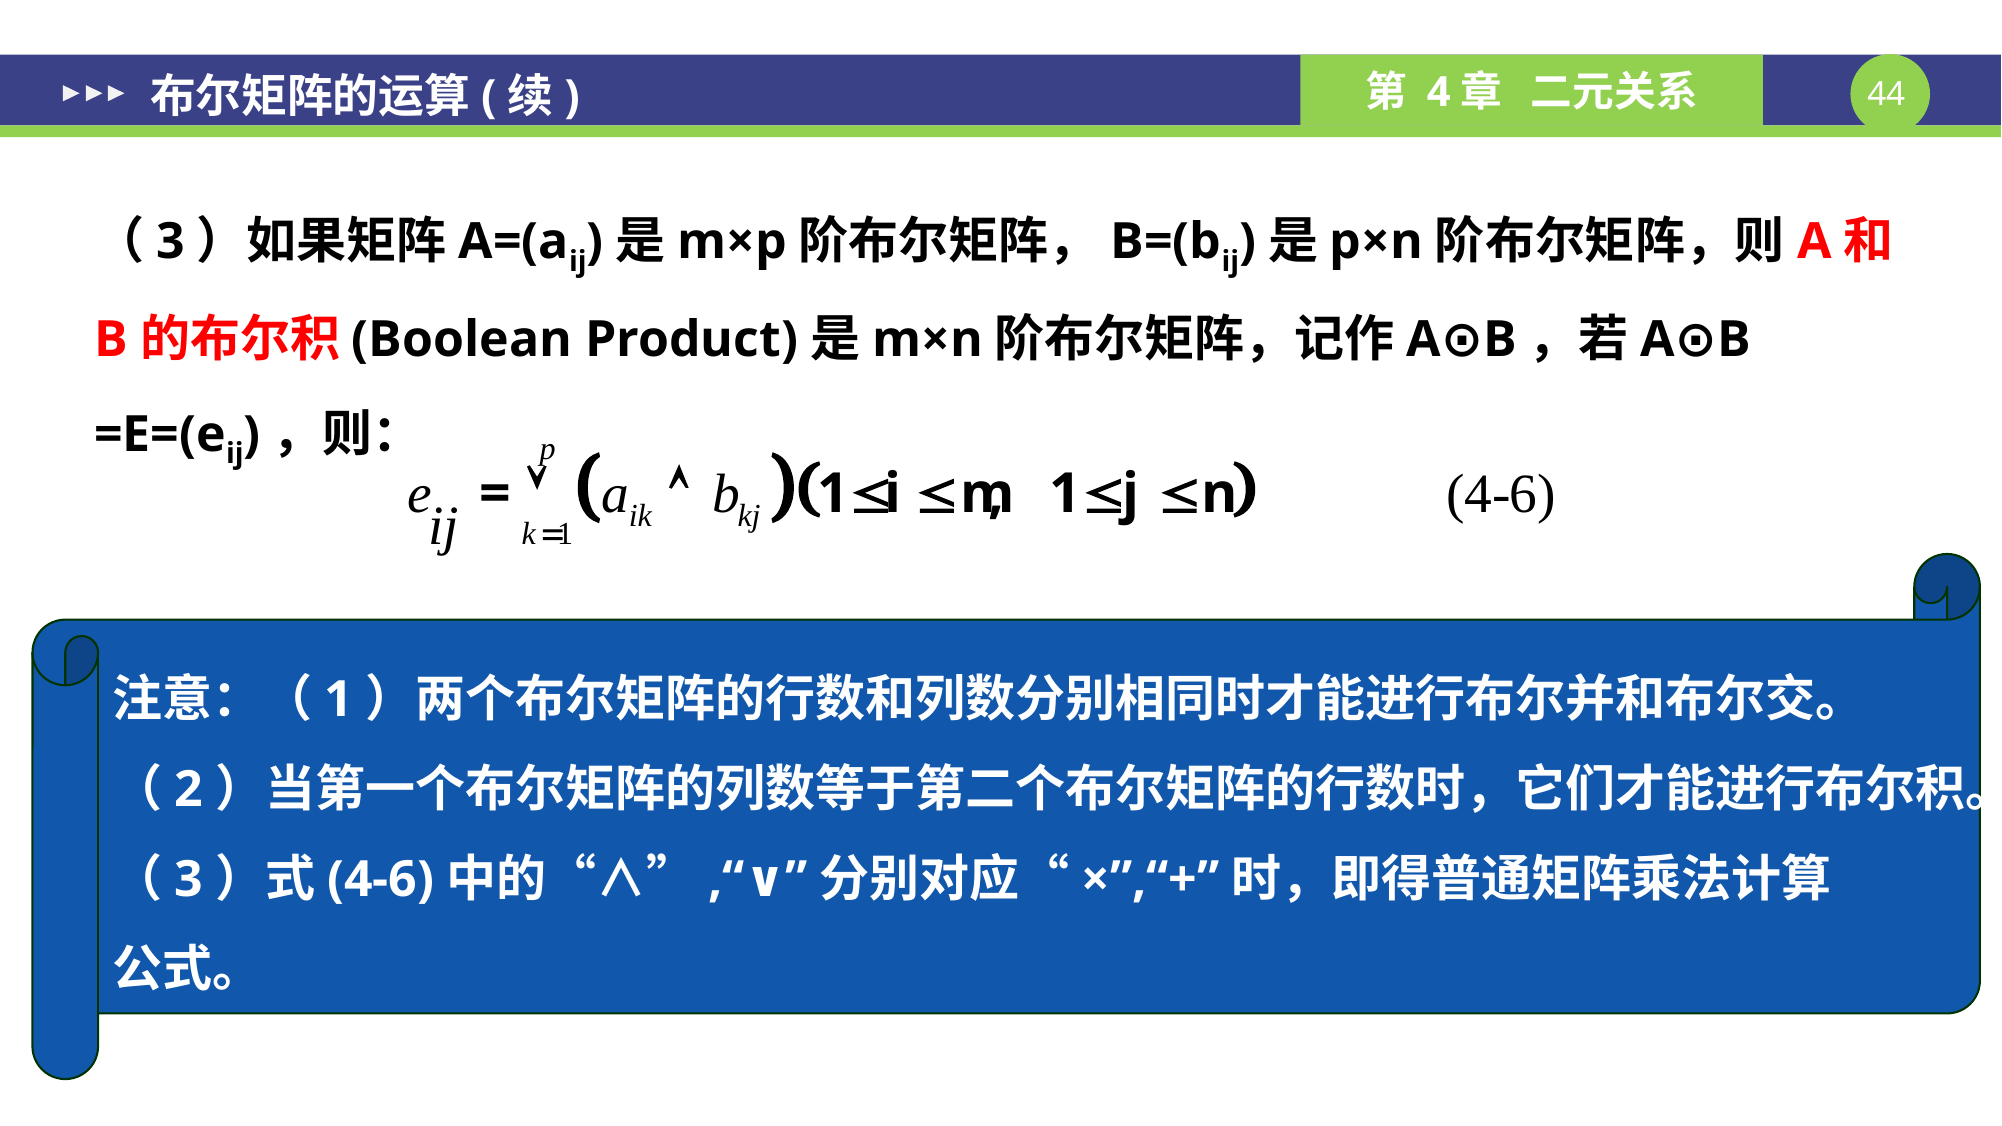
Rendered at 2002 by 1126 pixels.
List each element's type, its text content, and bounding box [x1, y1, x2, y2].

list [399, 423, 1564, 568]
text_box 注意：（1）两个布尔矩阵的行数和列数分别相同时才能进行布尔并和布尔交。 （2）当第一个布尔矩阵的列数等于第二个布尔矩阵的行数时，它们才能进行布尔积。 （3）式(4-6)中的“∧”,“∨”分别对应“×”,“+”时，即得普通矩阵乘法计算 公式。 [32, 553, 1980, 1080]
list （3）如果矩阵A=(aij)是m×p阶布尔矩阵，B=(bij)是p×n阶布尔矩阵，则A和B的布尔积(Boolean Product)是m×n阶布尔矩阵，记作A⊙B，若A⊙B =E=(eij)，则： [74, 164, 1938, 505]
title 布尔矩阵的运算(续) [129, 46, 1895, 143]
